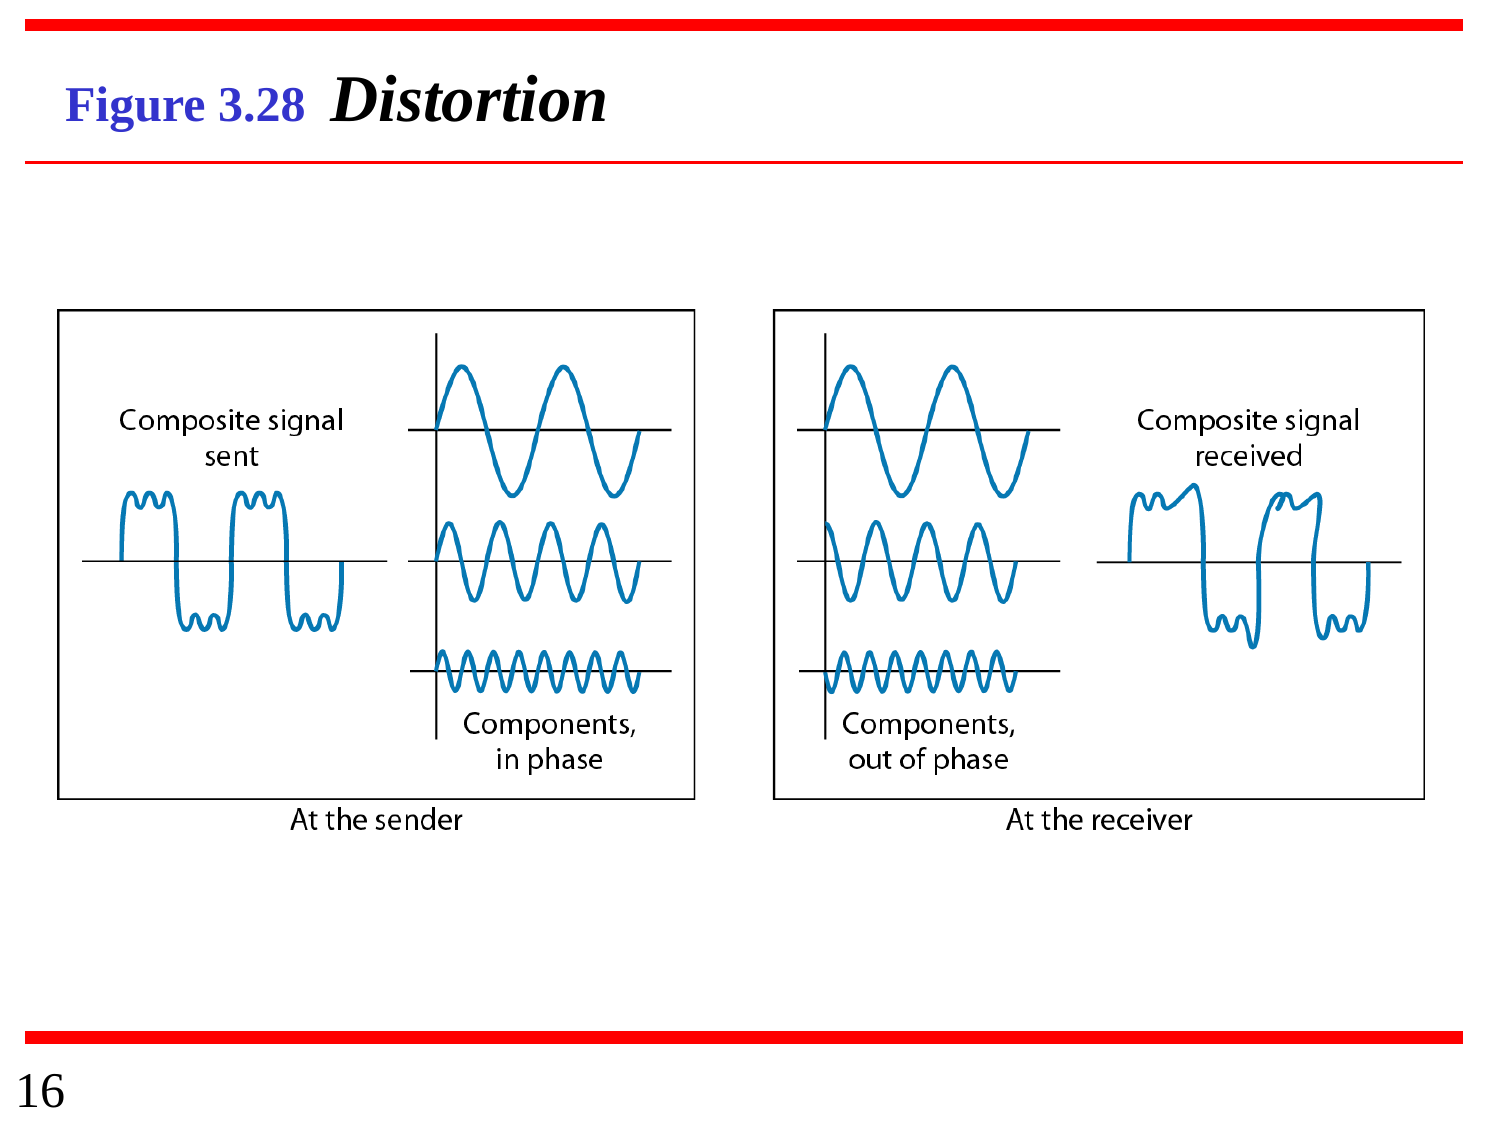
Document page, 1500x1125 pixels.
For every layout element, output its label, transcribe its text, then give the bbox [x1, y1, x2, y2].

picture [57, 309, 1426, 838]
slide_number ‹#› [0, 1050, 313, 1125]
text_box Figure 3.28 Distortion [49, 46, 625, 142]
